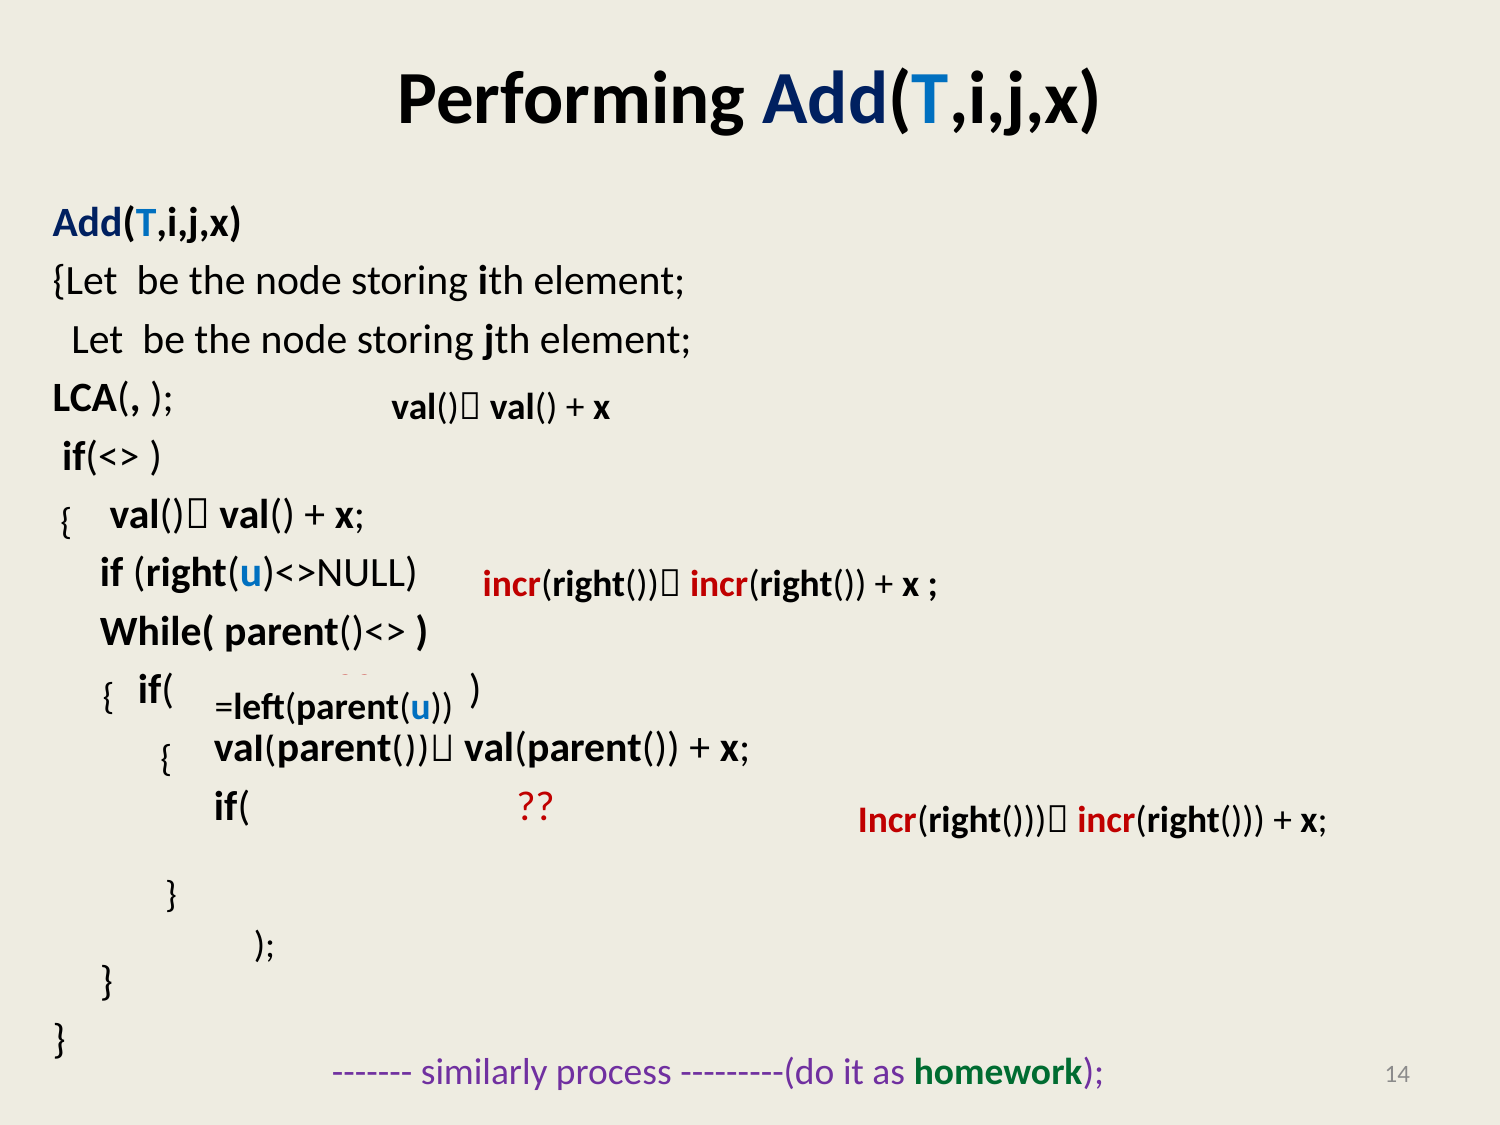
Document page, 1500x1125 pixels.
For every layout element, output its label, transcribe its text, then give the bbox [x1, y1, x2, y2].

text_box { [145, 726, 188, 787]
text_box } [150, 862, 192, 923]
text_box { [45, 489, 88, 550]
text_box { [87, 664, 130, 725]
slide_number 14 [1074, 1042, 1425, 1103]
title Performing Add(T,i,j,x) [75, 45, 1425, 233]
